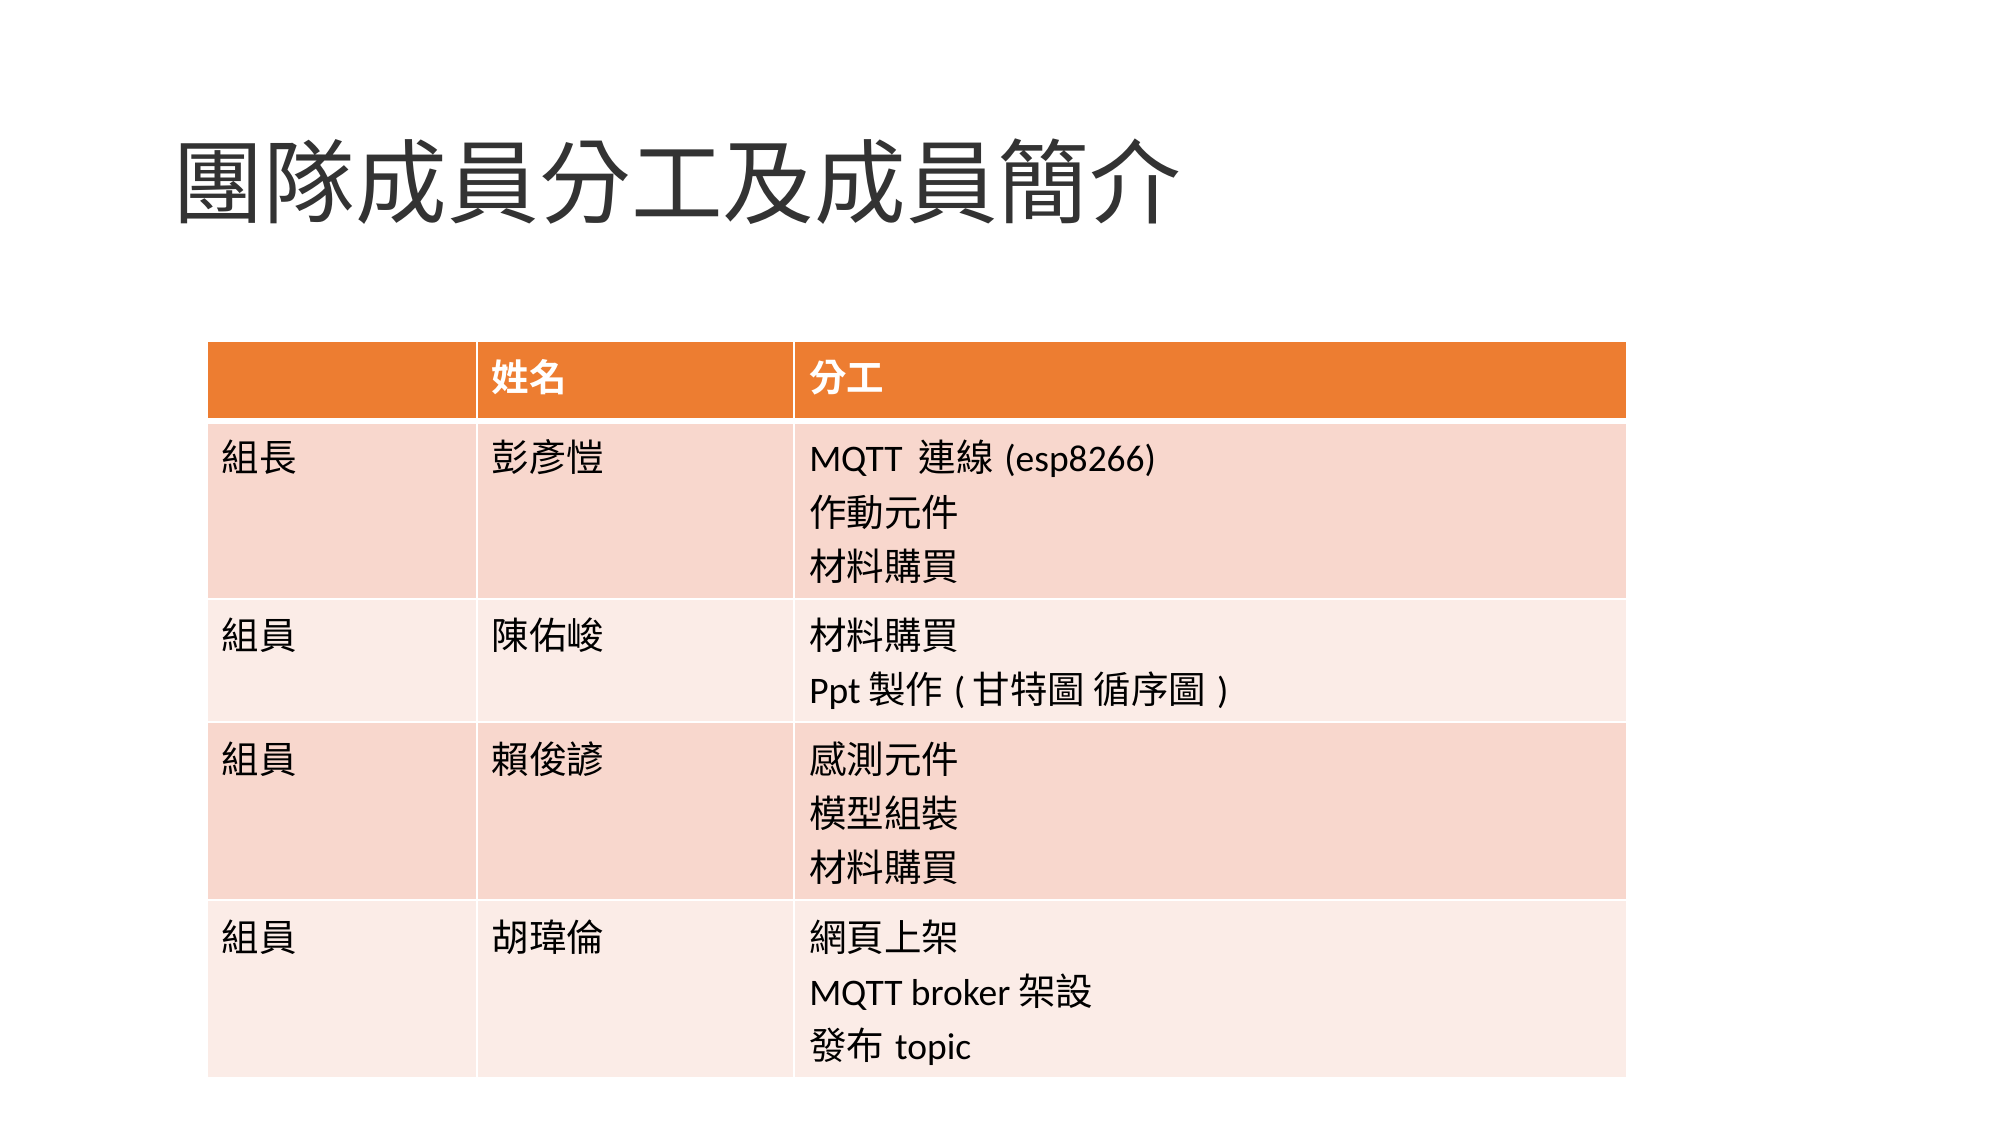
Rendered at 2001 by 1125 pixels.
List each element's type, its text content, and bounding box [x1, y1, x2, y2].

table_cell 陳佑峻 [478, 600, 793, 721]
table_cell 賴俊諺 [478, 723, 793, 899]
table_cell 感測元件 模型組裝 材料購買 [795, 723, 1626, 899]
table_cell 組員 [208, 901, 476, 1077]
table_cell 材料購買 Ppt製作(甘特圖 循序圖) [795, 600, 1626, 721]
table_header 分工 [795, 342, 1626, 418]
table_cell MQTT 連線(esp8266) 作動元件 材料購買 [795, 424, 1626, 598]
table_cell 組員 [208, 723, 476, 899]
table_cell 組長 [208, 424, 476, 598]
table_cell 組員 [208, 600, 476, 721]
table_header [208, 342, 476, 418]
table_cell 網頁上架 MQTT broker架設 發布topic [795, 901, 1626, 1077]
table_cell 胡瑋倫 [478, 901, 793, 1077]
table_cell 彭彥愷 [478, 424, 793, 598]
table_header 姓名 [478, 342, 793, 418]
title 團隊成員分工及成員簡介 [157, 77, 1883, 296]
